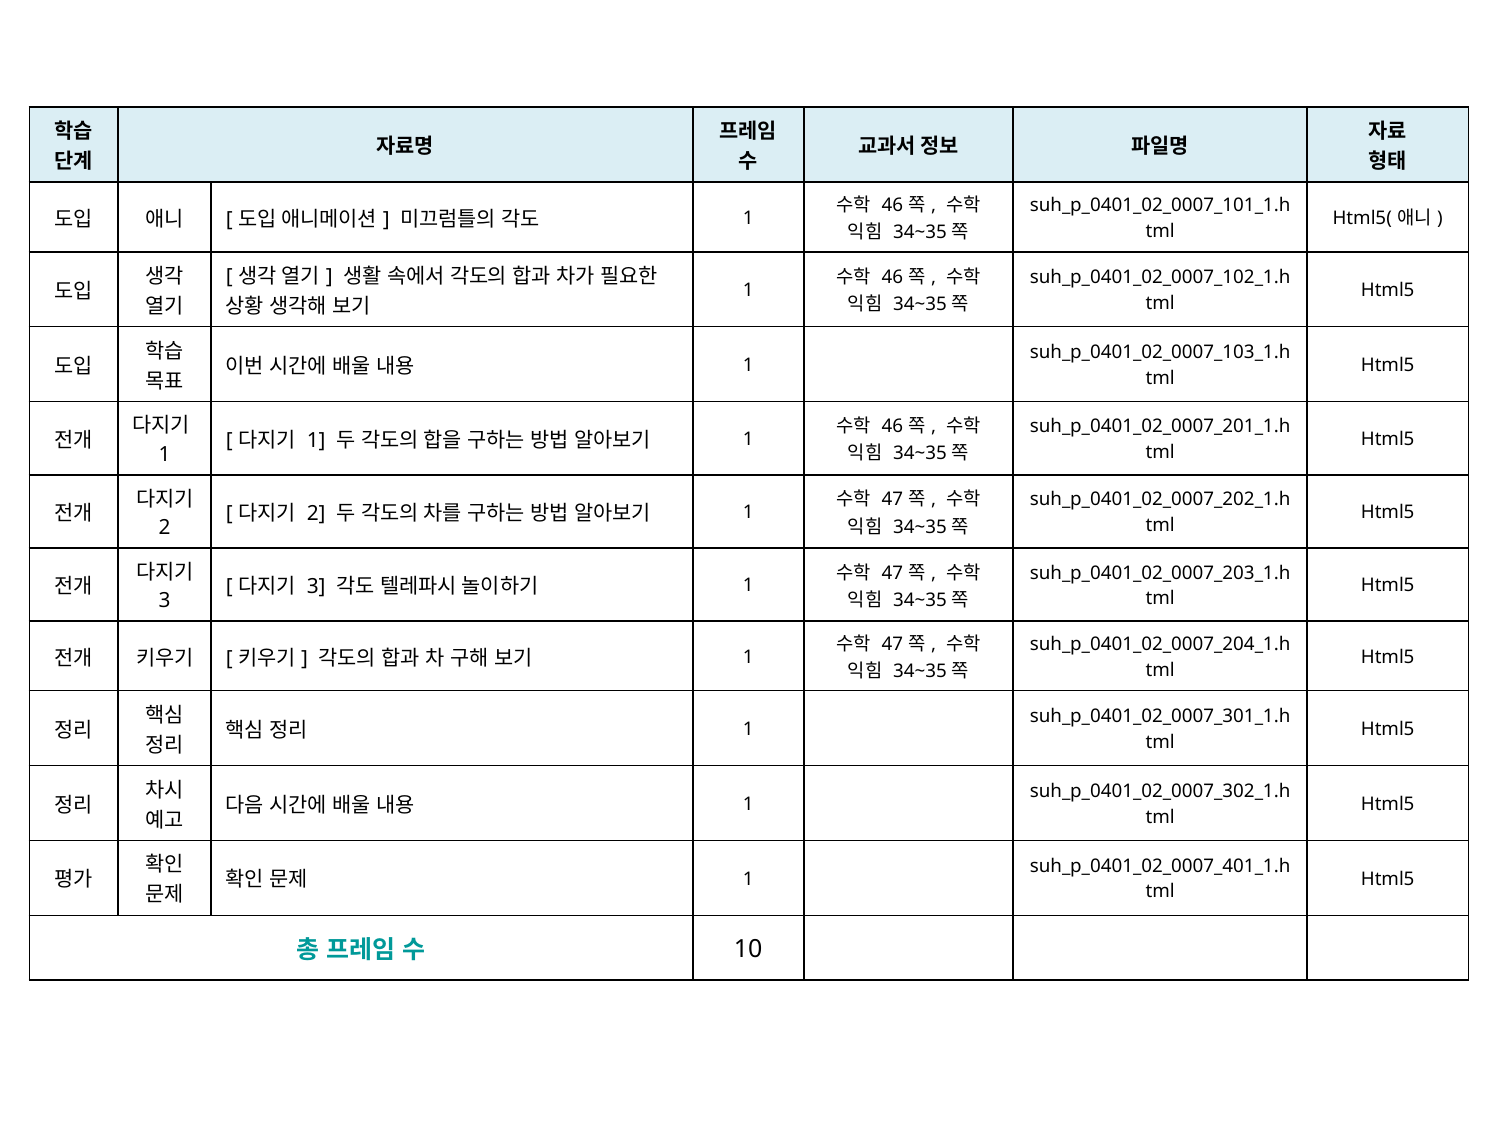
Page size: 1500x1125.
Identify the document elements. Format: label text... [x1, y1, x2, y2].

table_cell 다음 시간에 배울 내용 [212, 766, 692, 840]
table_cell 1 [694, 691, 803, 765]
table_cell [다지기 1] 두 각도의 합을 구하는 방법 알아보기 [212, 402, 692, 474]
table_cell 총 프레임 수 [30, 916, 692, 979]
table_cell 1 [694, 253, 803, 326]
table_cell 1 [694, 183, 803, 251]
table_cell 1 [694, 476, 803, 547]
table_cell Html5 [1308, 622, 1468, 690]
table_cell 수학 47쪽, 수학 익힘 34~35쪽 [805, 622, 1012, 690]
table_cell 전개 [30, 549, 117, 620]
table_cell suh_p_0401_02_0007_201_1.html [1014, 402, 1306, 474]
table_cell 다지기 2 [119, 476, 210, 547]
table_cell 차시 예고 [119, 766, 210, 840]
table_cell 정리 [30, 766, 117, 840]
table_cell suh_p_0401_02_0007_101_1.html [1014, 183, 1306, 251]
table_cell 핵심 정리 [212, 691, 692, 765]
table_cell 수학 46쪽, 수학 익힘 34~35쪽 [805, 253, 1012, 326]
table_cell Html5 [1308, 476, 1468, 547]
table_cell 이번 시간에 배울 내용 [212, 327, 692, 401]
table_cell 핵심 정리 [119, 691, 210, 765]
table_cell 1 [694, 402, 803, 474]
table_cell [805, 766, 1012, 840]
table_cell Html5(애니) [1308, 183, 1468, 251]
table_cell 다지기 3 [119, 549, 210, 620]
table_cell [다지기 2] 두 각도의 차를 구하는 방법 알아보기 [212, 476, 692, 547]
table_header 프레임 수 [694, 108, 803, 181]
table_cell 수학 46쪽, 수학 익힘 34~35쪽 [805, 402, 1012, 474]
table_cell 다지기1 [119, 402, 210, 474]
table_cell 수학 46쪽, 수학 익힘 34~35쪽 [805, 183, 1012, 251]
table_cell 1 [694, 841, 803, 915]
table_cell 1 [694, 766, 803, 840]
table_cell 생각 열기 [119, 253, 210, 326]
table_cell 전개 [30, 402, 117, 474]
table_header 학습 단계 [30, 108, 117, 181]
table_cell 도입 [30, 253, 117, 326]
table_cell 정리 [30, 691, 117, 765]
table_cell 도입 [30, 327, 117, 401]
table_header 교과서 정보 [805, 108, 1012, 181]
table_cell [1308, 916, 1468, 979]
table_cell suh_p_0401_02_0007_204_1.html [1014, 622, 1306, 690]
table_cell [1014, 916, 1306, 979]
table_cell 전개 [30, 622, 117, 690]
table_cell [805, 691, 1012, 765]
table_cell 확인 문제 [119, 841, 210, 915]
table_cell [키우기] 각도의 합과 차 구해 보기 [212, 622, 692, 690]
table_cell Html5 [1308, 691, 1468, 765]
table_cell suh_p_0401_02_0007_301_1.html [1014, 691, 1306, 765]
table_cell [생각 열기] 생활 속에서 각도의 합과 차가 필요한 상황 생각해 보기 [212, 253, 692, 326]
table_cell Html5 [1308, 841, 1468, 915]
table_cell 확인 문제 [212, 841, 692, 915]
table_cell suh_p_0401_02_0007_102_1.html [1014, 253, 1306, 326]
table_cell 1 [694, 549, 803, 620]
table_cell [805, 841, 1012, 915]
table_cell 수학 47쪽, 수학 익힘 34~35쪽 [805, 476, 1012, 547]
table_cell Html5 [1308, 402, 1468, 474]
table_cell suh_p_0401_02_0007_302_1.html [1014, 766, 1306, 840]
table_cell suh_p_0401_02_0007_203_1.html [1014, 549, 1306, 620]
table_cell Html5 [1308, 766, 1468, 840]
table_header 파일명 [1014, 108, 1306, 181]
table_cell 도입 [30, 183, 117, 251]
table_cell [다지기 3] 각도 텔레파시 놀이하기 [212, 549, 692, 620]
table_cell 10 [694, 916, 803, 979]
table_cell 전개 [30, 476, 117, 547]
table_cell suh_p_0401_02_0007_401_1.html [1014, 841, 1306, 915]
table_cell 1 [694, 327, 803, 401]
table_cell [805, 916, 1012, 979]
table_cell Html5 [1308, 253, 1468, 326]
table_cell suh_p_0401_02_0007_202_1.html [1014, 476, 1306, 547]
table_cell 키우기 [119, 622, 210, 690]
table_header 자료명 [119, 108, 692, 181]
table_cell 평가 [30, 841, 117, 915]
table_cell Html5 [1308, 549, 1468, 620]
table_cell suh_p_0401_02_0007_103_1.html [1014, 327, 1306, 401]
table_cell [도입 애니메이션] 미끄럼틀의 각도 [212, 183, 692, 251]
table_cell 학습 목표 [119, 327, 210, 401]
table_header 자료 형태 [1308, 108, 1468, 181]
table_cell Html5 [1308, 327, 1468, 401]
table_cell 1 [694, 622, 803, 690]
table_cell 수학 47쪽, 수학 익힘 34~35쪽 [805, 549, 1012, 620]
table_cell 애니 [119, 183, 210, 251]
table_cell [805, 327, 1012, 401]
